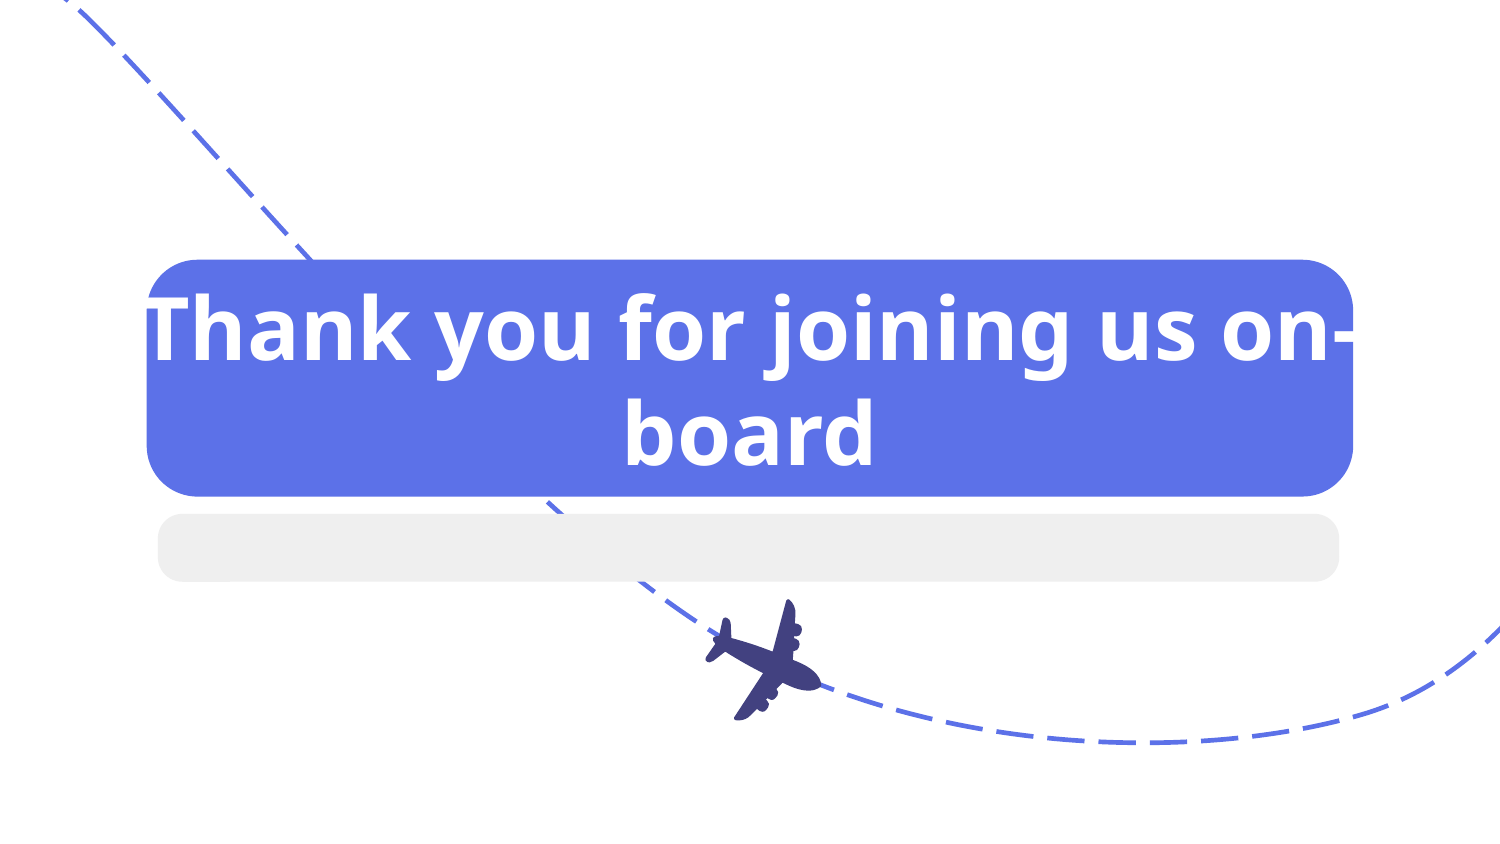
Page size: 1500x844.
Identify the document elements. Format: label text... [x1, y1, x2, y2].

title Thank you for joining us on-board [44, 284, 1456, 472]
